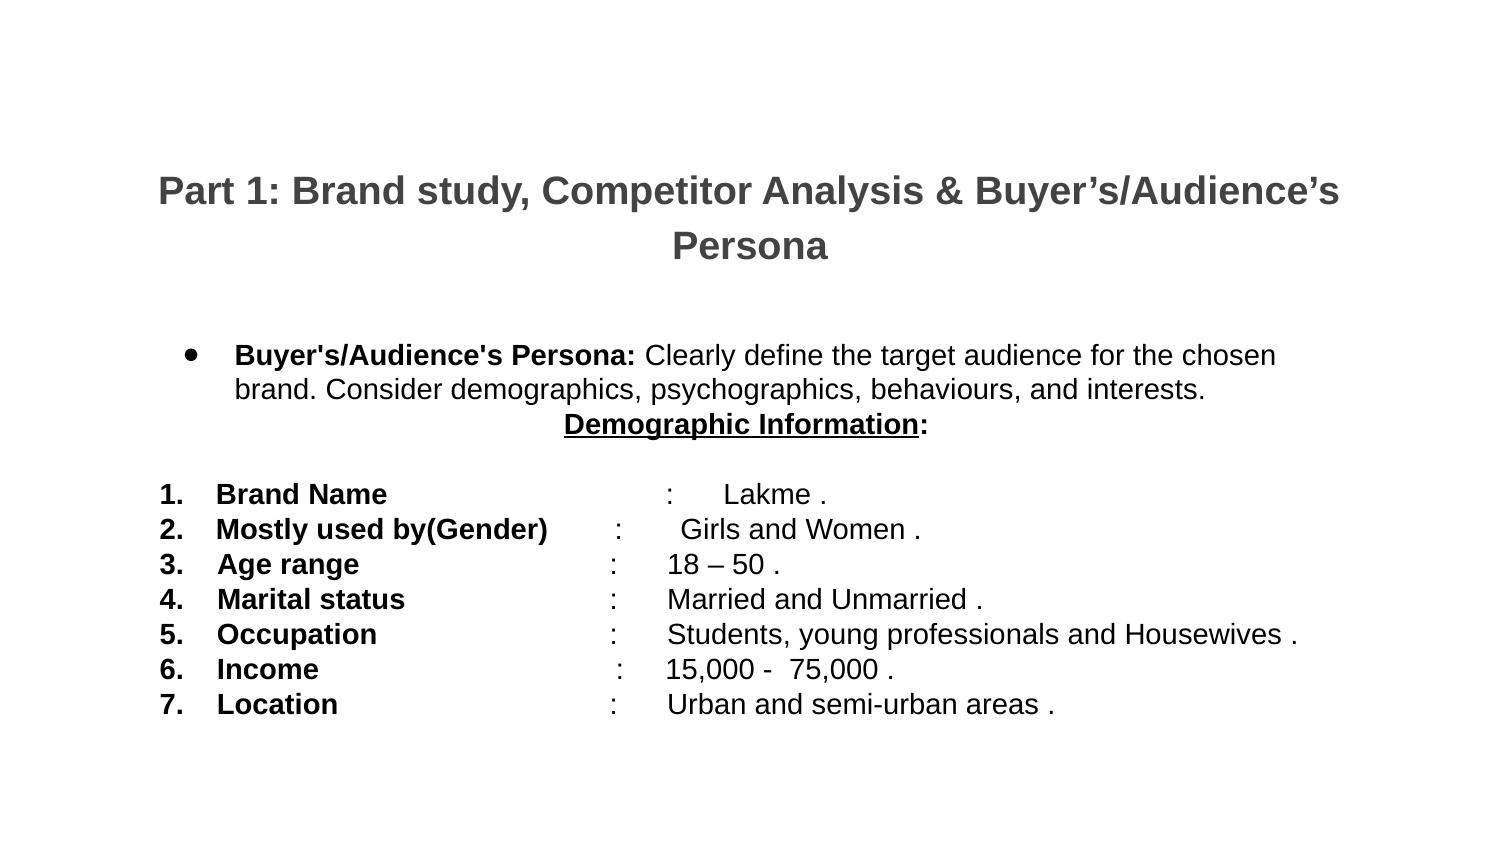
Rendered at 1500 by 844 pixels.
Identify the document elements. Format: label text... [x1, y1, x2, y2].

text_box Buyer's/Audience's Persona: Clearly define the target audience for the chosen brand. Consider demographics, psychographics, behaviours, and interests. Demographic Information: Brand Name : Lakme . Mostly used by(Gender) : Girls and Women . 3. Age range : 18 – 50 . 4. Marital status : Married and Unmarried . 5. Occupation : Students, young professionals and Housewives . 6. Income : 15,000 - 75,000 . 7. Location : Urban and semi-urban areas . [144, 285, 1356, 844]
text_box Part 1: Brand study, Competitor Analysis & Buyer’s/Audience’s Persona [125, 143, 1375, 283]
